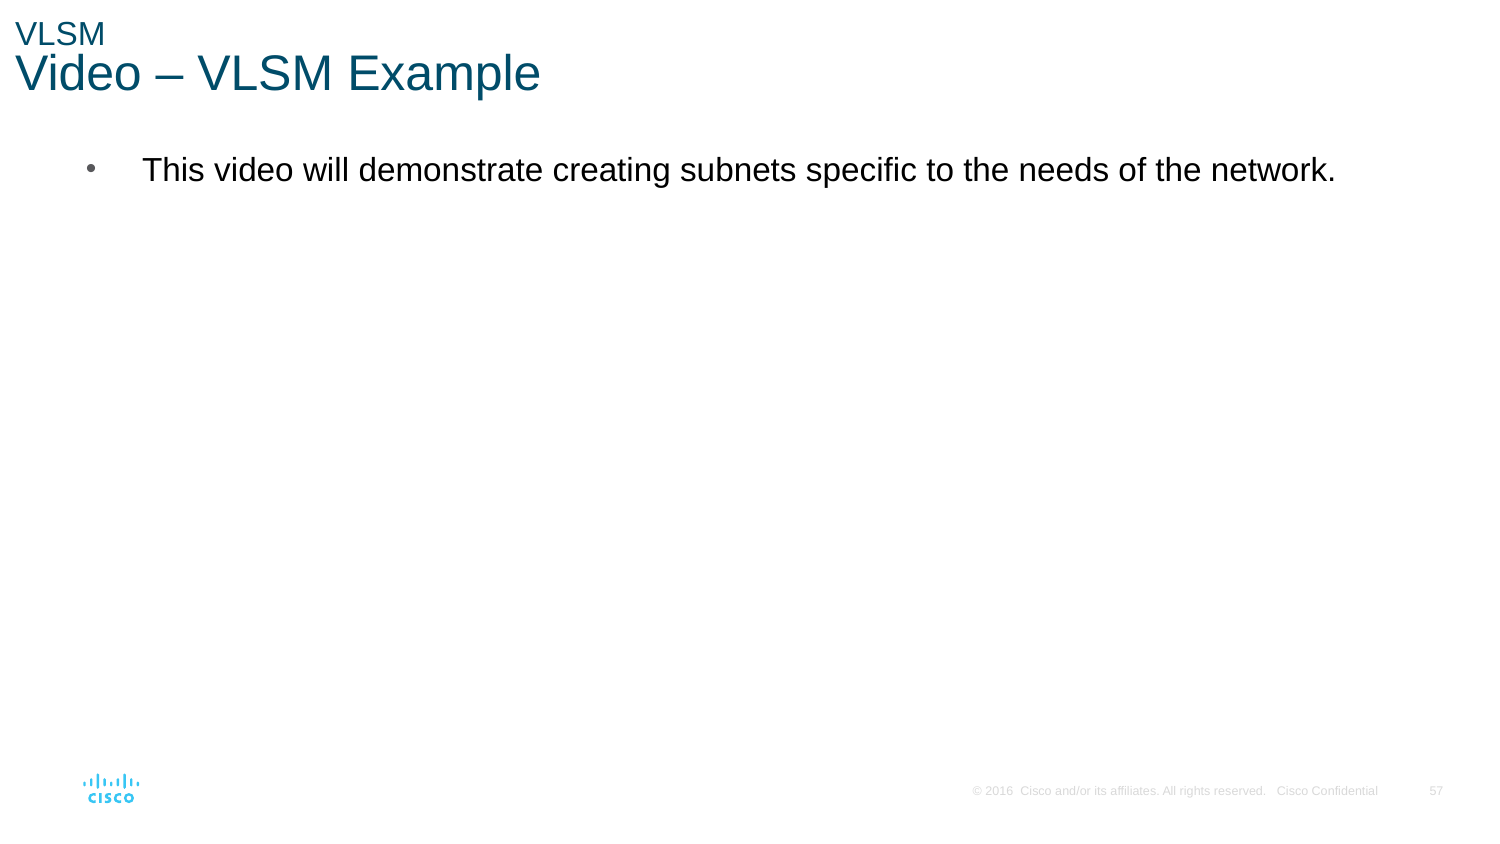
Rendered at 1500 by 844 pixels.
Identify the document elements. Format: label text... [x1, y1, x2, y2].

title VLSM Video – VLSM Example [0, 0, 1369, 121]
list This video will demonstrate creating subnets specific to the needs of the network. [70, 140, 1430, 645]
